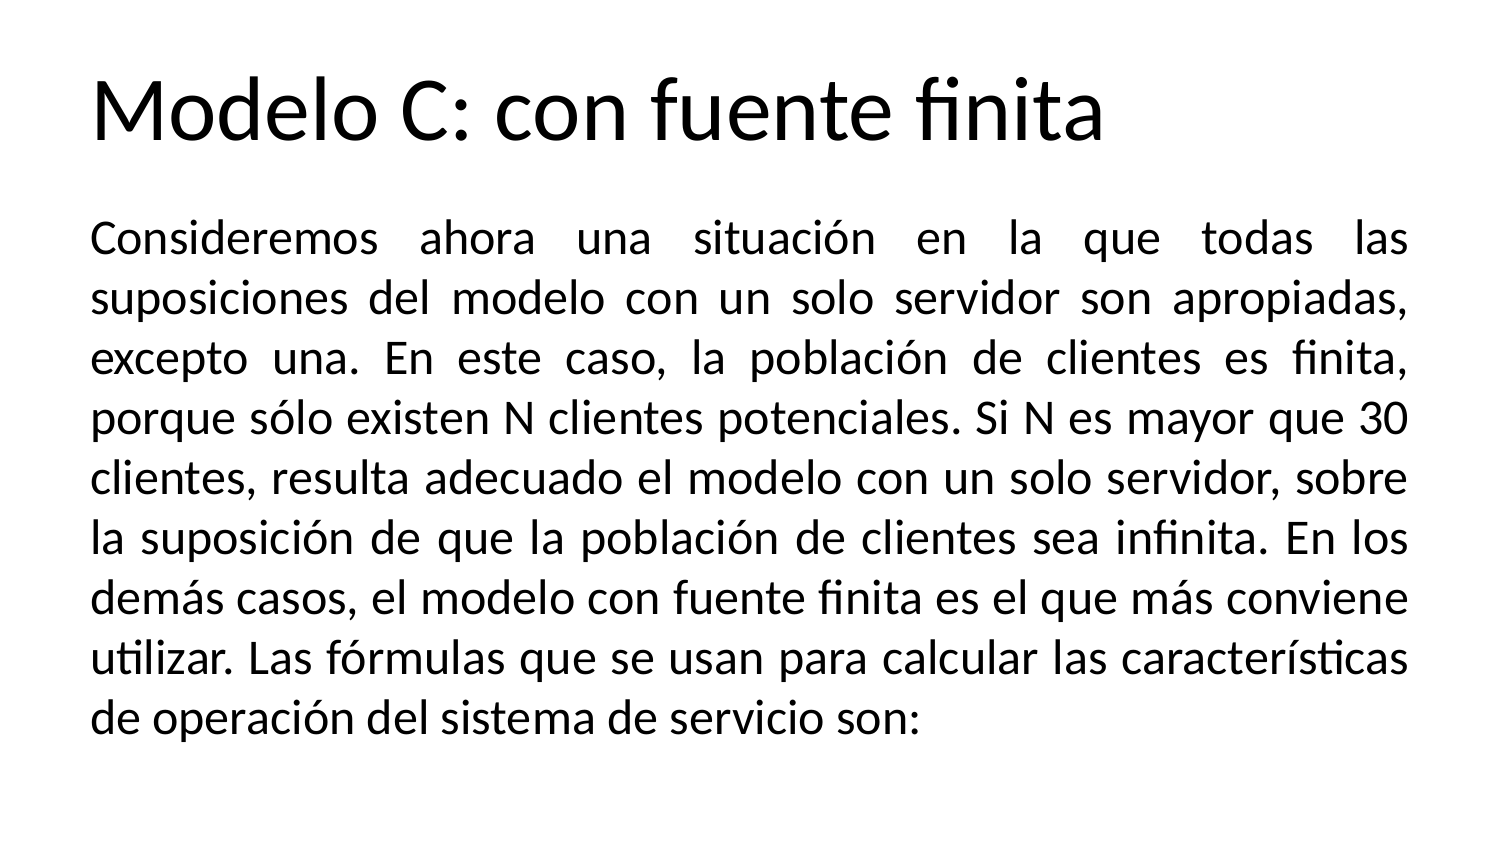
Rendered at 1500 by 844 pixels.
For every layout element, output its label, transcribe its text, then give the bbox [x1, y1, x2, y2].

list Consideremos ahora una situación en la que todas las suposiciones del modelo con un solo servidor son apropiadas, excepto una. En este caso, la población de clientes es finita, porque sólo existen N clientes potenciales. Si N es mayor que 30 clientes, resulta adecuado el modelo con un solo servidor, sobre la suposición de que la población de clientes sea infinita. En los demás casos, el modelo con fuente finita es el que más conviene utilizar. Las fórmulas que se usan para calcular las características de operación del sistema de servicio son: [75, 196, 1425, 754]
title Modelo C: con fuente finita [75, 33, 1425, 175]
